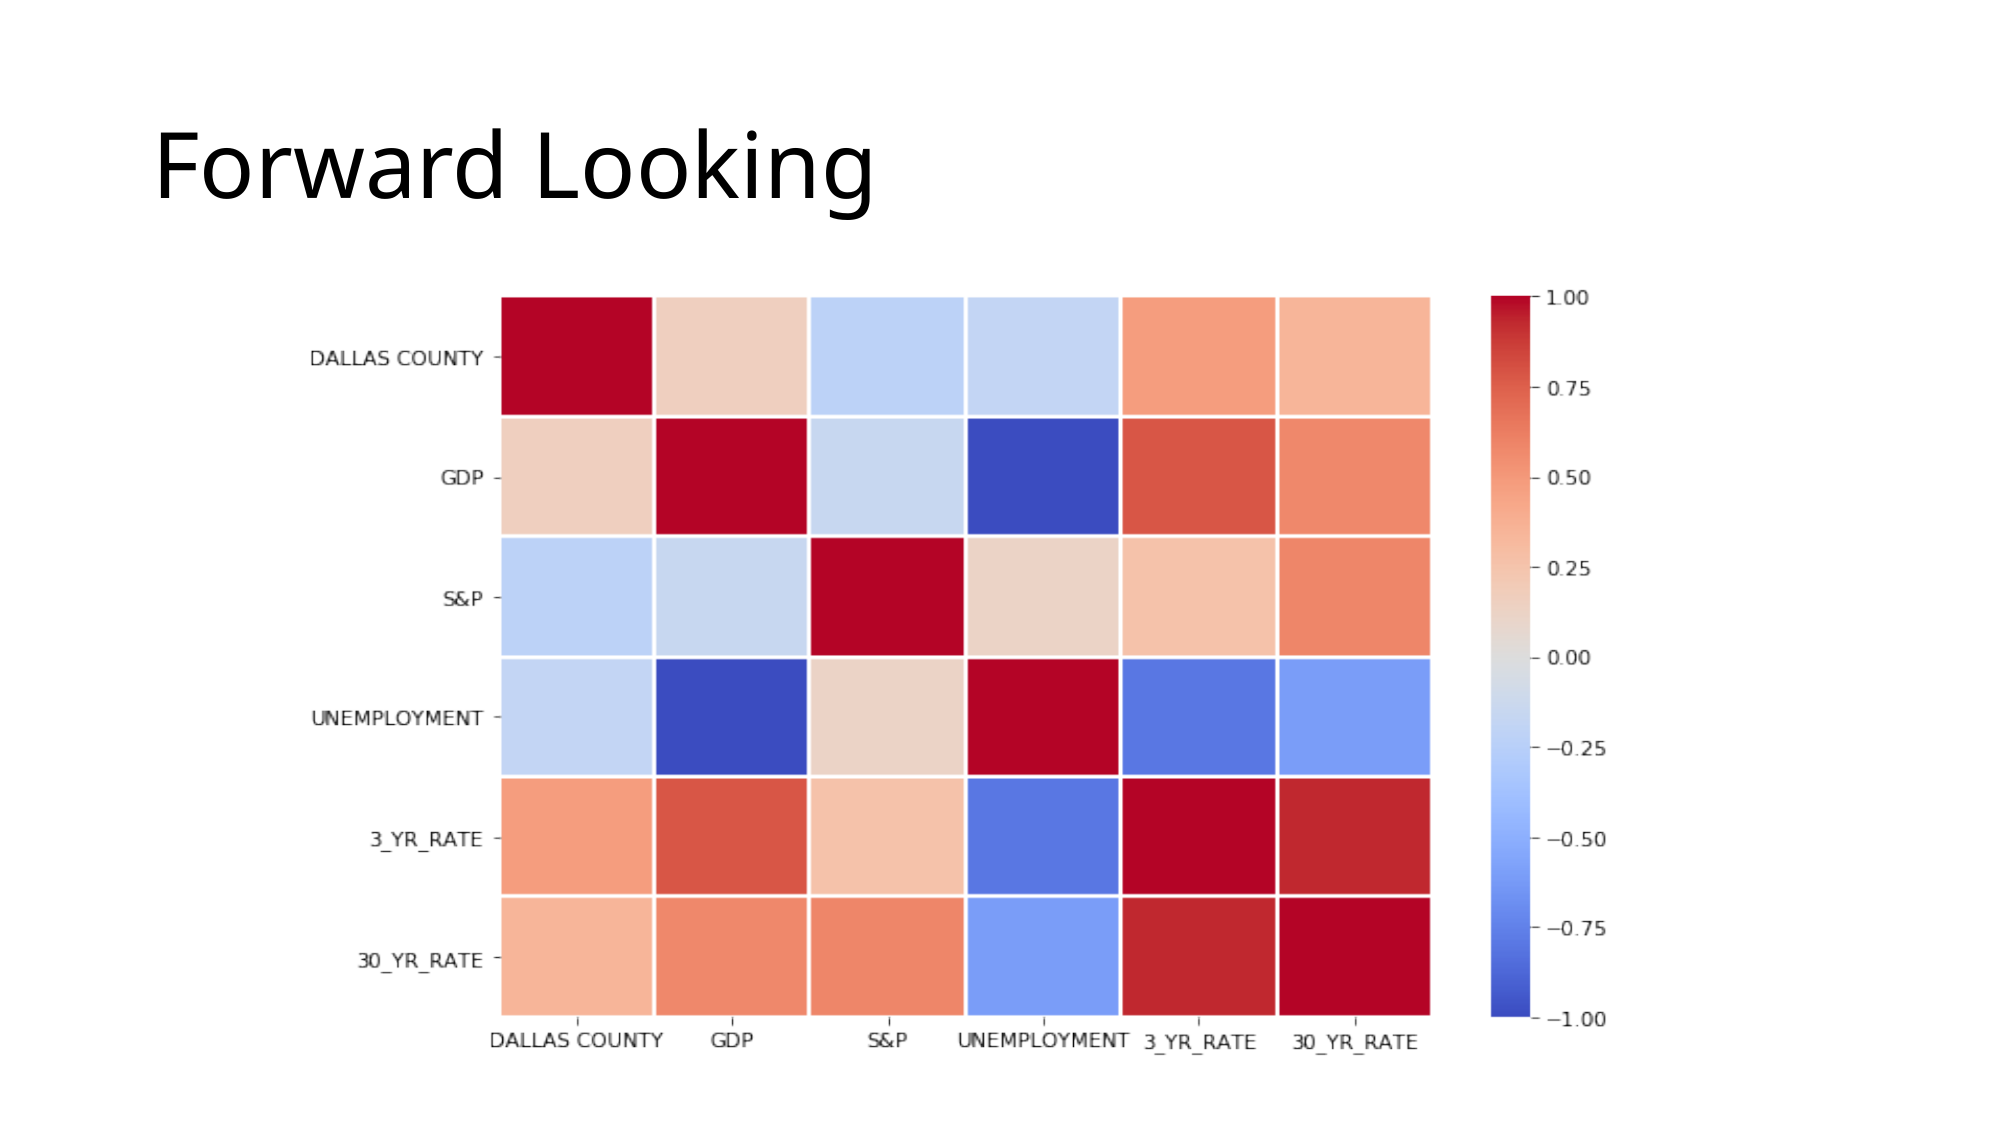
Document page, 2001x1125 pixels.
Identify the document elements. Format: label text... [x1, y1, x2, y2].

title Forward Looking [137, 59, 1863, 278]
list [295, 277, 1623, 1066]
